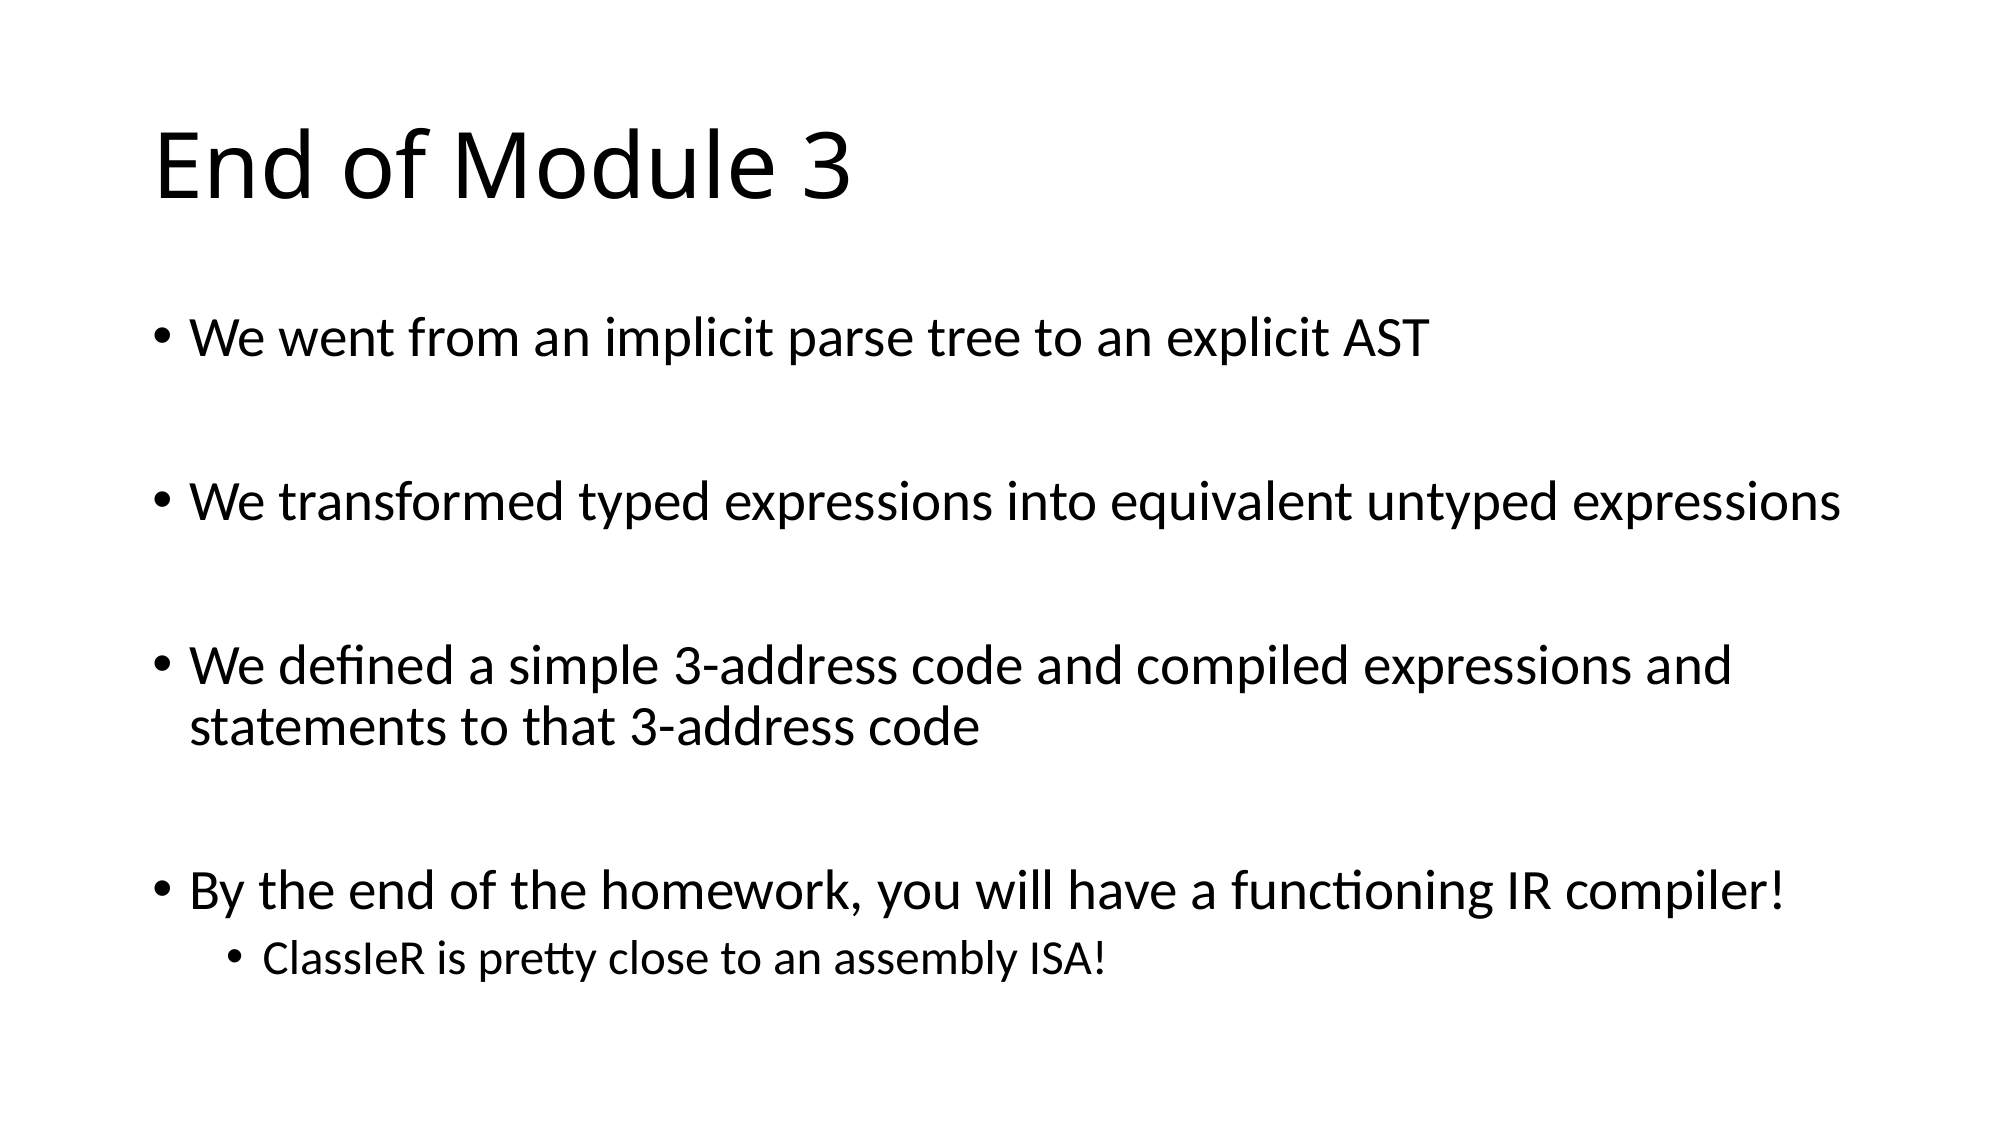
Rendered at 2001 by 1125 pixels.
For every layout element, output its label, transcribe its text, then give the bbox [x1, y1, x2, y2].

list We went from an implicit parse tree to an explicit AST We transformed typed expressions into equivalent untyped expressions We defined a simple 3-address code and compiled expressions and statements to that 3-address code By the end of the homework, you will have a functioning IR compiler! ClassIeR is pretty close to an assembly ISA! [137, 299, 1863, 1014]
title End of Module 3 [137, 59, 1863, 278]
